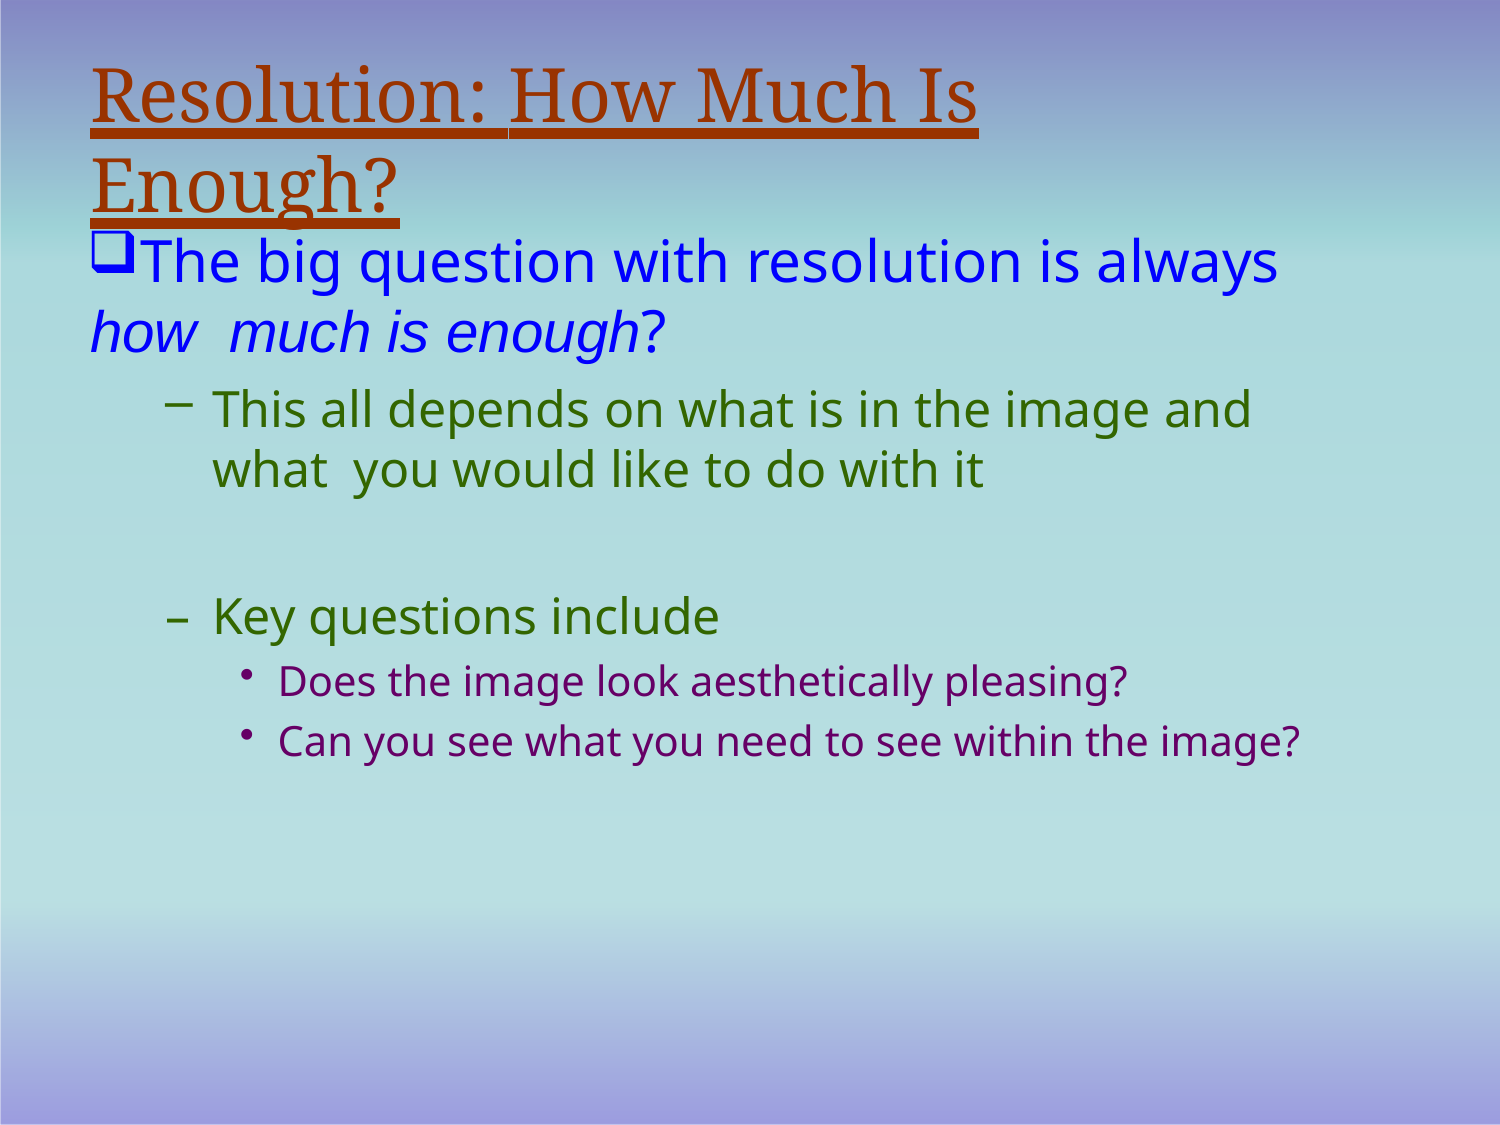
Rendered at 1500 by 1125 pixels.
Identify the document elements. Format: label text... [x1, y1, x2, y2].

title Resolution: How Much Is Enough? [87, 45, 1221, 222]
picture [0, 0, 1500, 1125]
text_box The big question with resolution is always how much is enough? This all depends on what is in the image and what you would like to do with it Key questions include Does the image look aesthetically pleasing? Can you see what you need to see within the image? [87, 222, 1359, 765]
